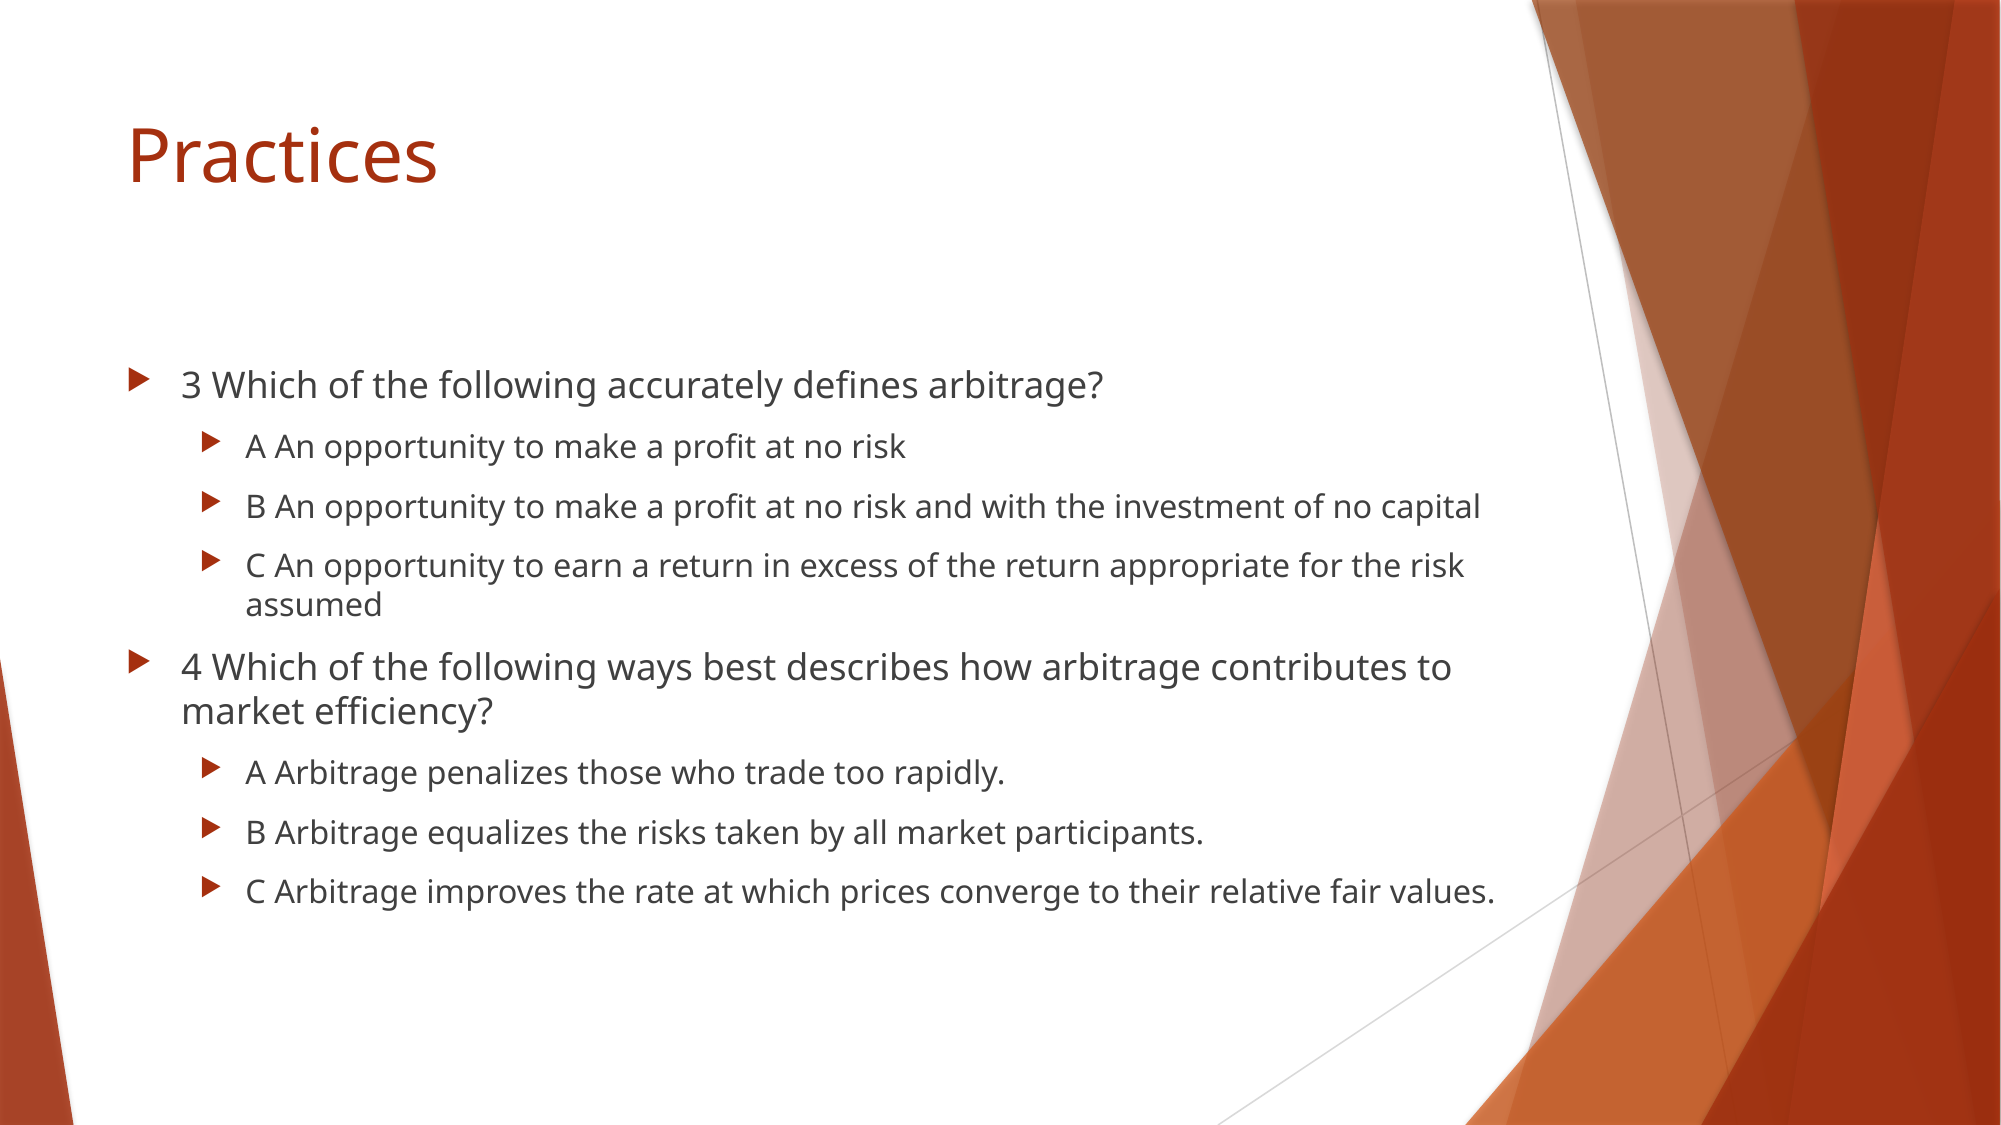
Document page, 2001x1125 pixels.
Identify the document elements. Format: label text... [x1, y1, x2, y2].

title Practices [111, 99, 1522, 317]
list 3 Which of the following accurately defines arbitrage? A An opportunity to make a profit at no risk B An opportunity to make a profit at no risk and with the investment of no capital C An opportunity to earn a return in excess of the return appropriate for the risk assumed 4 Which of the following ways best describes how arbitrage contributes to market efficiency? A Arbitrage penalizes those who trade too rapidly. B Arbitrage equalizes the risks taken by all market participants. C Arbitrage improves the rate at which prices converge to their relative fair values. [111, 354, 1522, 992]
